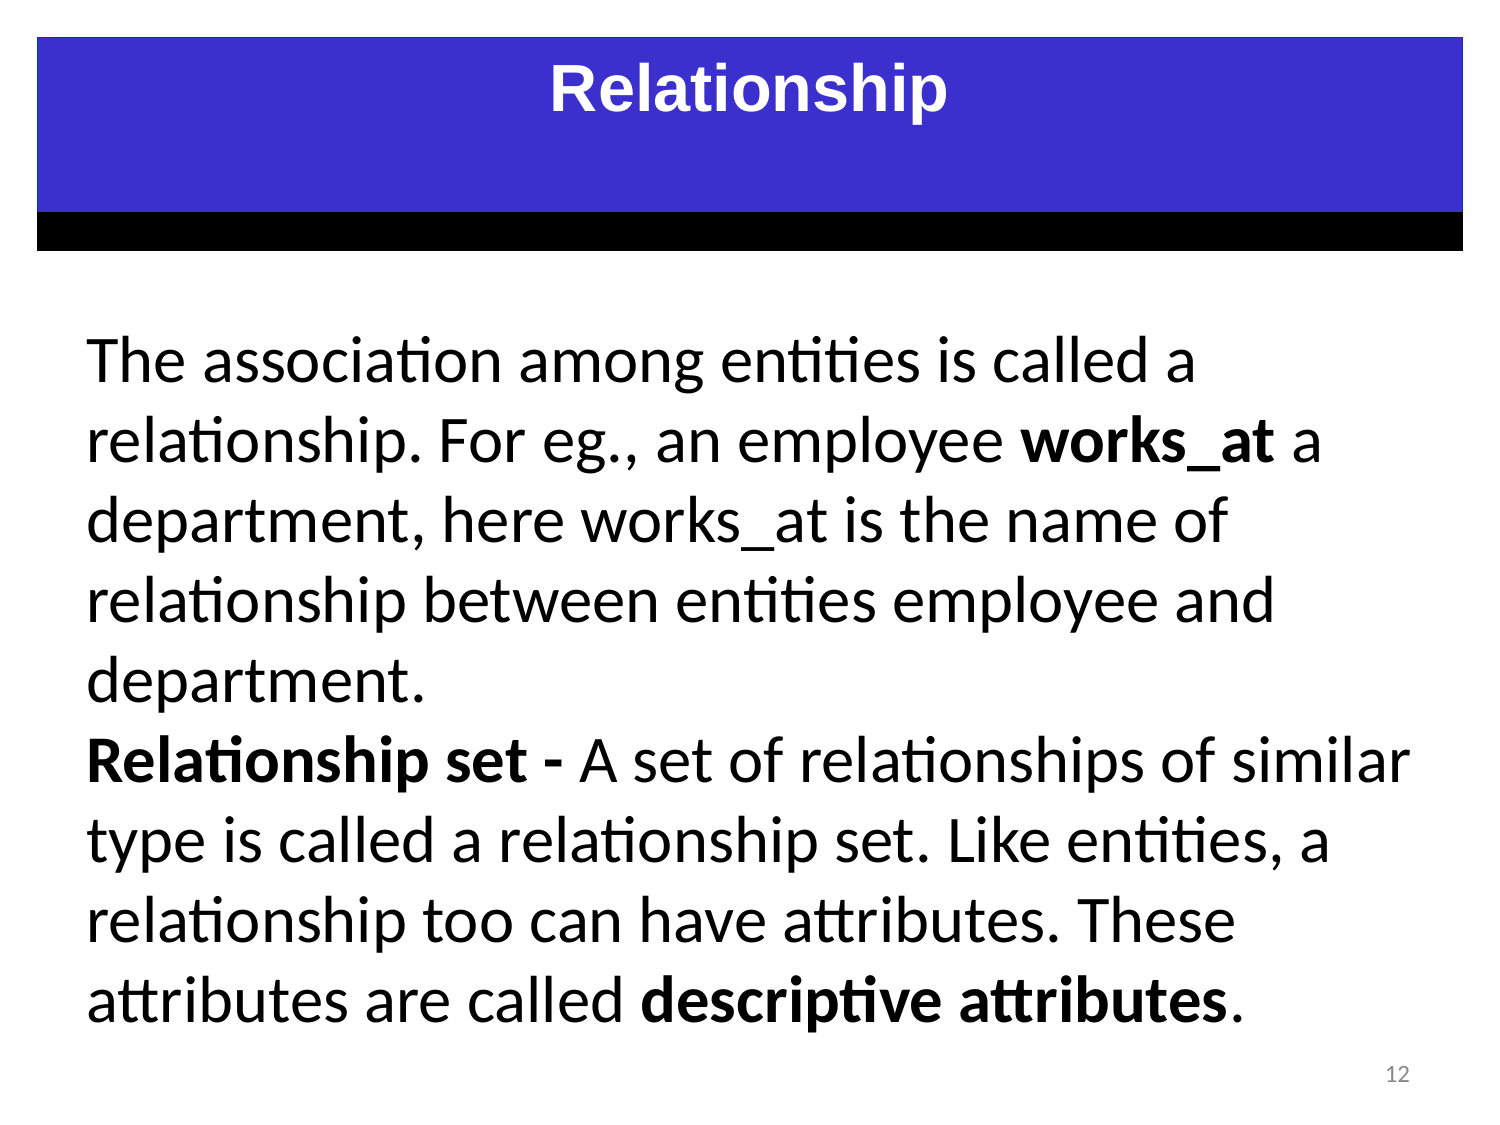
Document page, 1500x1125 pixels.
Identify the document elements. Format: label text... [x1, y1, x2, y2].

text_box 12 [1074, 1043, 1426, 1103]
text_box Relationship asabo [49, 37, 1450, 213]
text_box The association among entities is called a relationship. For eg., an employee works_at a department, here works_at is the name of relationship between entities employee and department. Relationship set - A set of relationships of similar type is called a relationship set. Like entities, a relationship too can have attributes. These attributes are called descriptive attributes. [71, 268, 1440, 1043]
